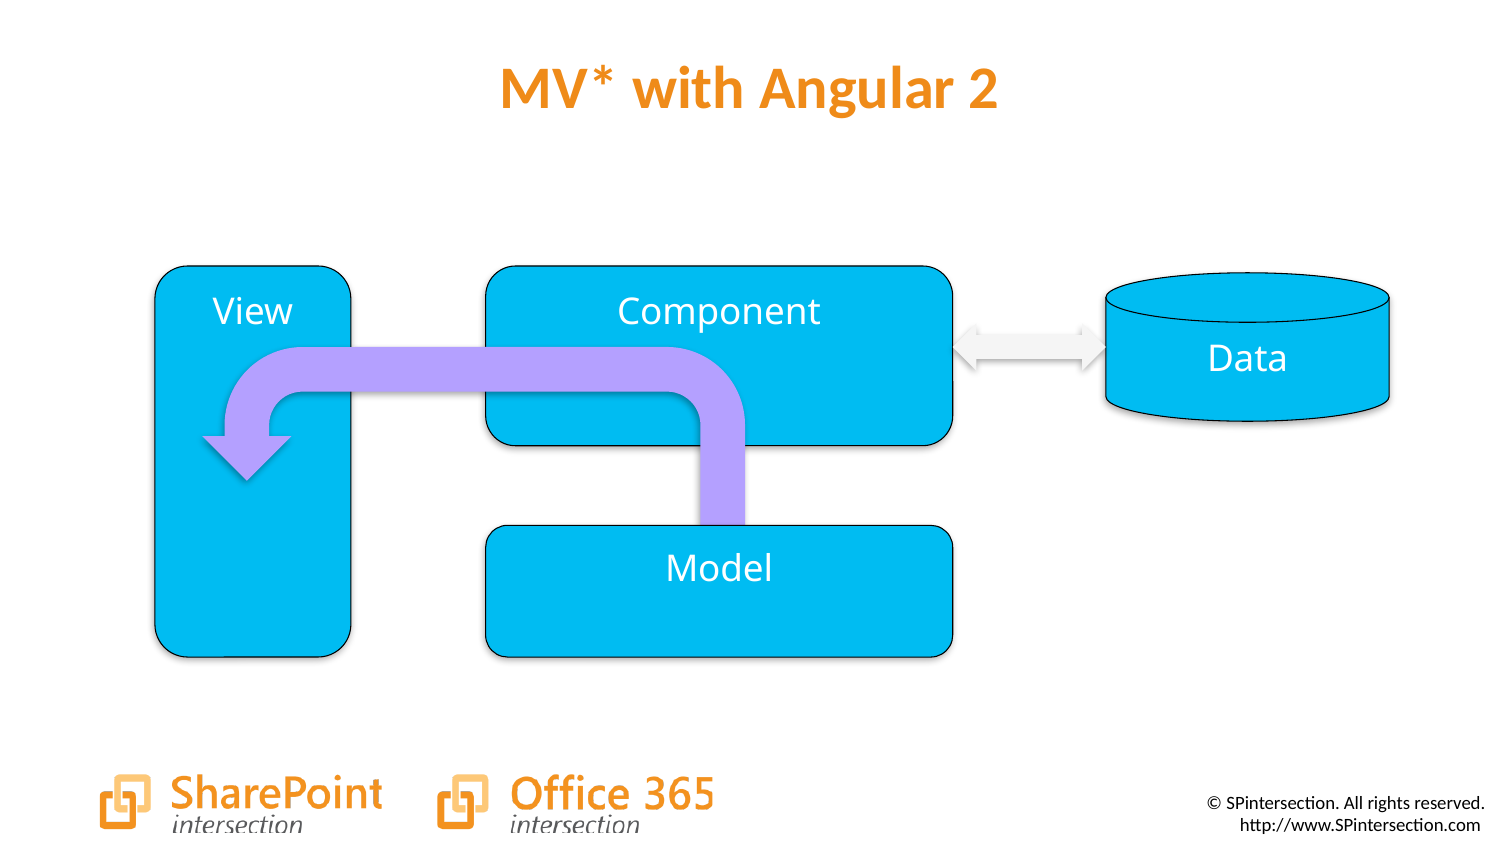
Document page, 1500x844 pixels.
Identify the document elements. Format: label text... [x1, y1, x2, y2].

text_box Data [1105, 272, 1390, 422]
title MV* with Angular 2 [74, 37, 1426, 132]
text_box Model [485, 524, 954, 658]
text_box View [154, 265, 352, 658]
text_box [952, 322, 1107, 372]
text_box Component [485, 265, 954, 447]
text_box [201, 346, 746, 524]
